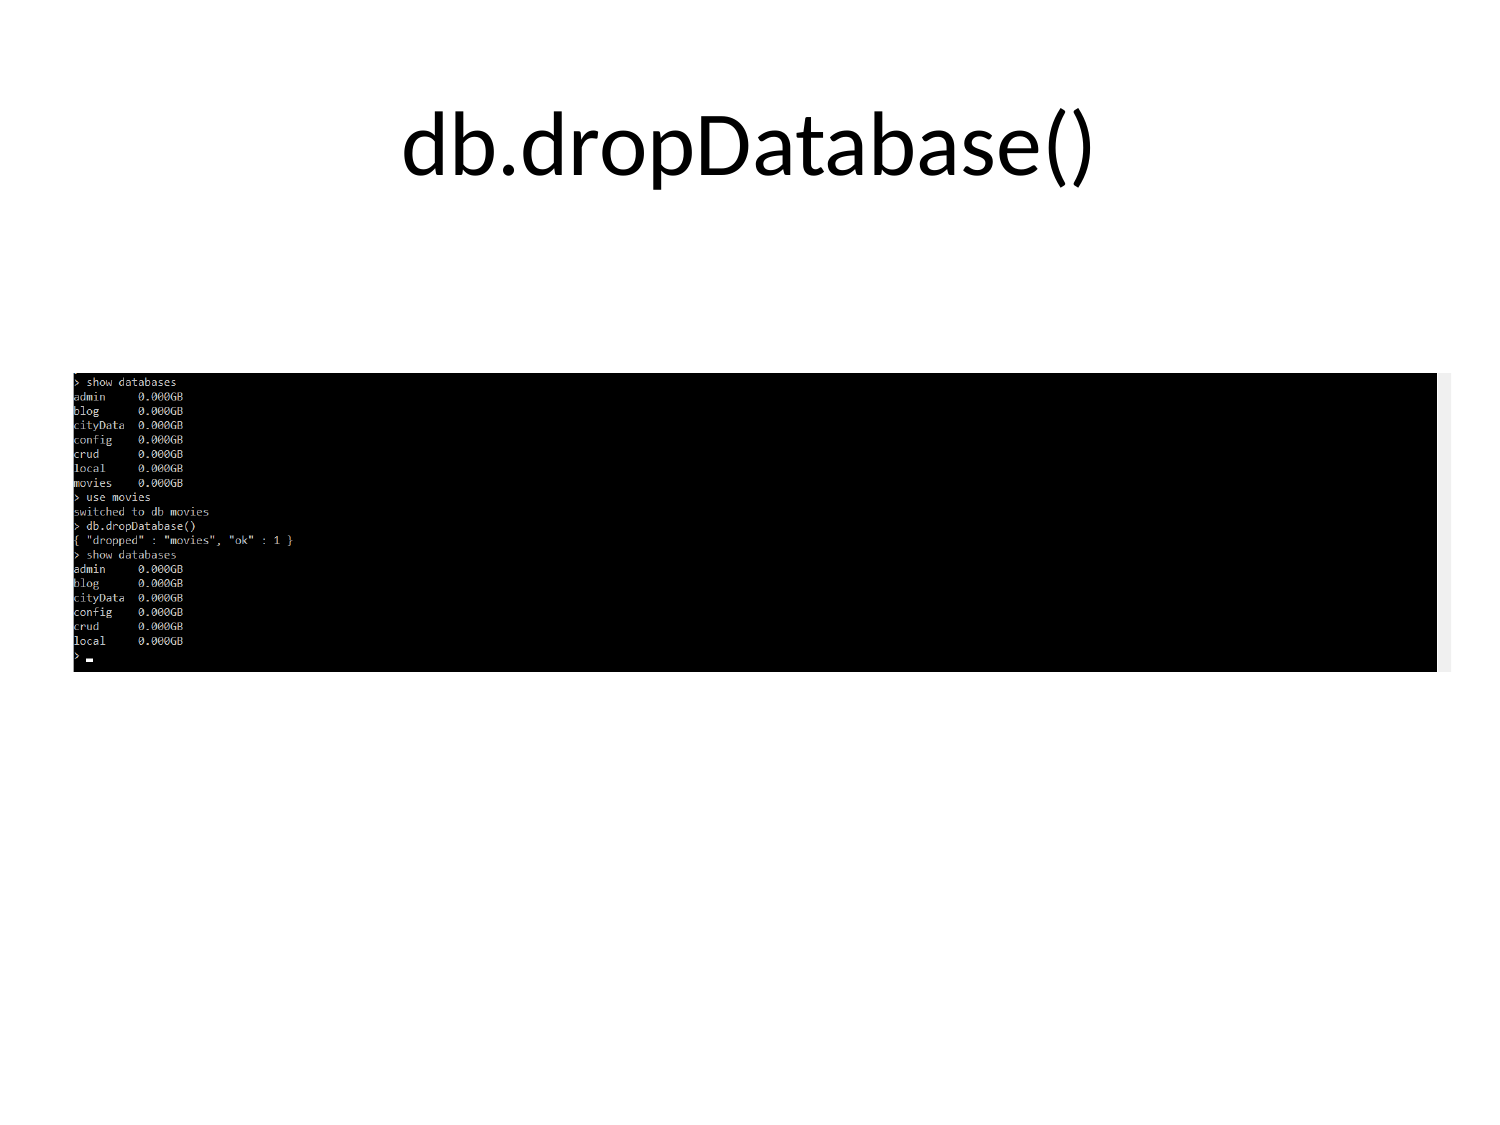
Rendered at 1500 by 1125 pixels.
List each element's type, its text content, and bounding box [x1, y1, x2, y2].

picture [73, 373, 1452, 673]
title db.dropDatabase() [75, 45, 1425, 233]
